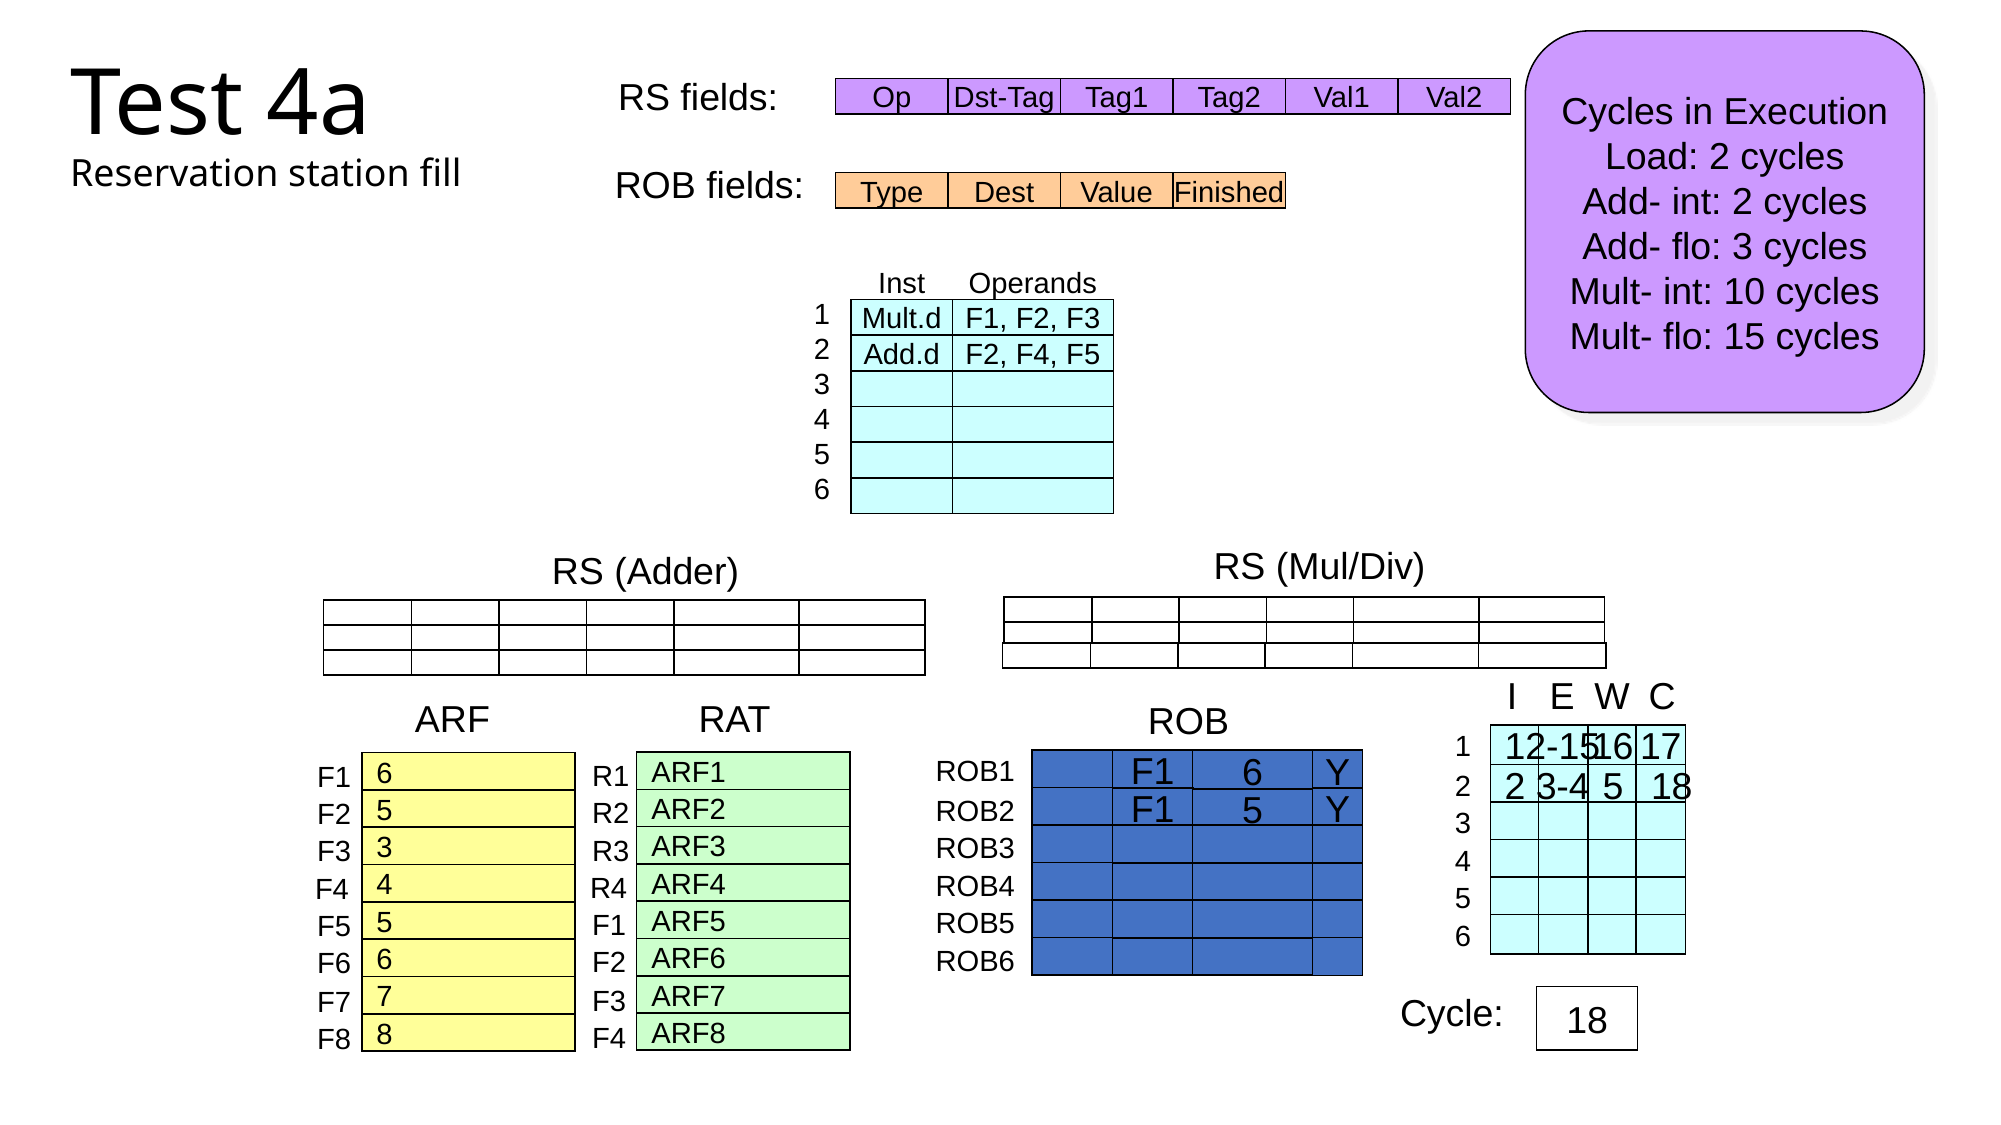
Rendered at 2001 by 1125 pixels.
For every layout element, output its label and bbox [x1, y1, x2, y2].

text_box [603, 66, 794, 126]
text_box [1032, 689, 1363, 976]
text_box [1536, 986, 1638, 1051]
text_box [1385, 981, 1519, 1042]
text_box [400, 687, 505, 748]
text_box [1490, 724, 1686, 955]
text_box [1198, 534, 1441, 595]
text_box [799, 263, 1114, 514]
text_box [835, 172, 1286, 209]
text_box [950, 749, 1000, 980]
text_box [1438, 724, 1488, 955]
text_box [600, 153, 820, 214]
text_box [299, 749, 850, 1064]
text_box [835, 78, 1511, 115]
text_box [1487, 674, 1687, 715]
title [55, 16, 613, 234]
text_box [683, 687, 786, 748]
text_box [1525, 30, 1925, 413]
text_box [323, 539, 925, 675]
text_box [1002, 597, 1607, 668]
